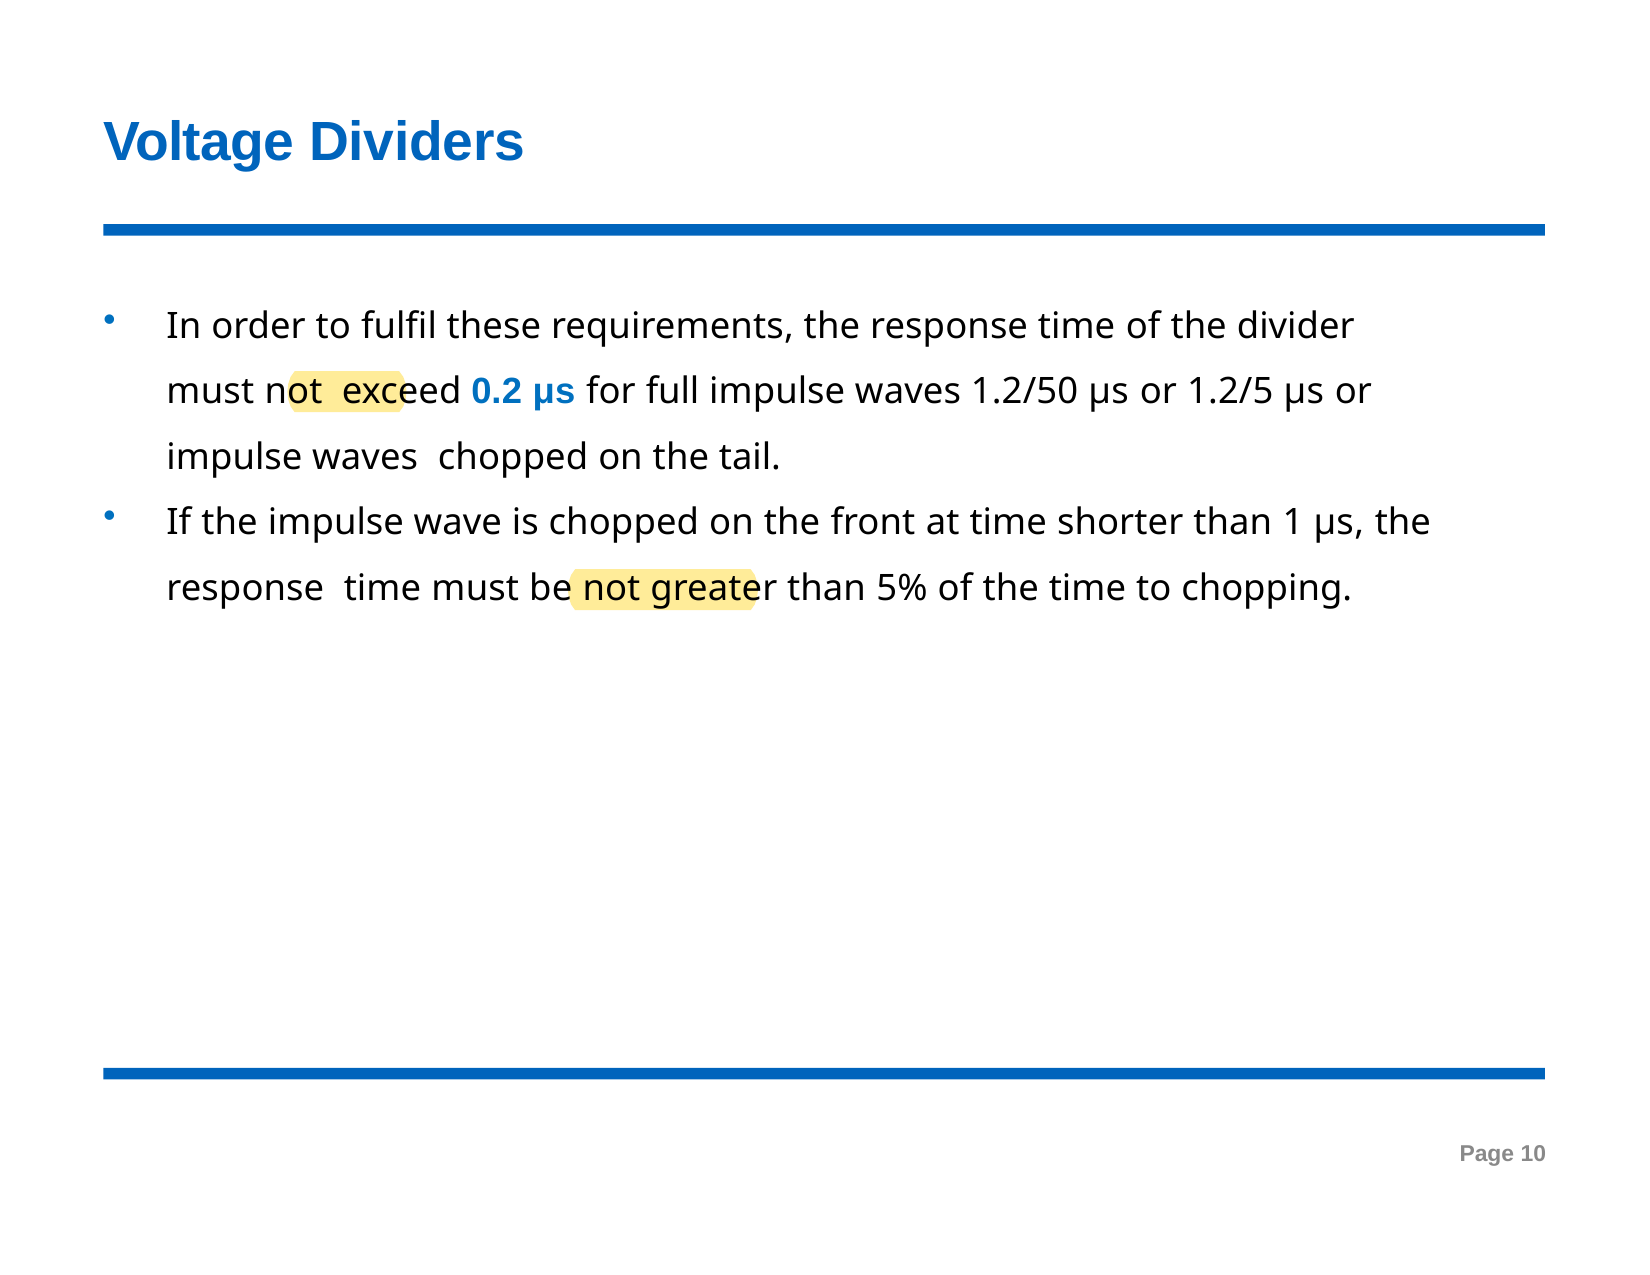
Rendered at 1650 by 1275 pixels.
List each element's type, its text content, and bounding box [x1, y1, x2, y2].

text_box Page 10 [1457, 1138, 1549, 1166]
text_box [103, 1067, 1545, 1080]
text_box In order to fulfil these requirements, the response time of the divider must not exceed 0.2 μs for full impulse waves 1.2/50 μs or 1.2/5 μs or impulse waves chopped on the tail. If the impulse wave is chopped on the front at time shorter than 1 μs, the response time must be not greater than 5% of the time to chopping. [101, 277, 1507, 608]
title Voltage Dividers [101, 103, 533, 318]
text_box [533, 224, 1545, 236]
